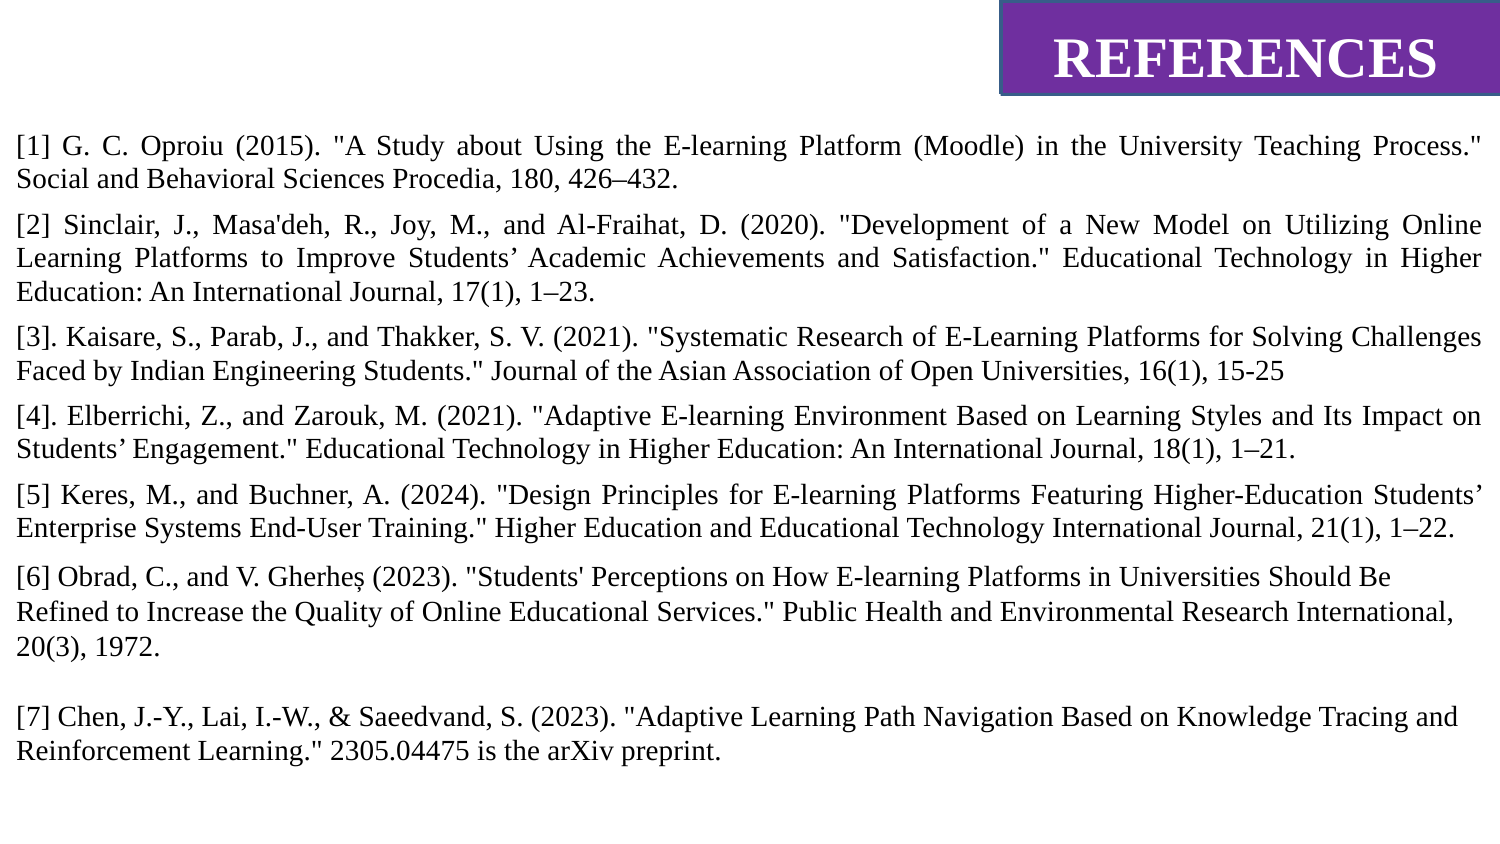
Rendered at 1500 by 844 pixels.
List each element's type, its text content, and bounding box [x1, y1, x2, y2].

text_box [1] G. C. Oproiu (2015). "A Study about Using the E-learning Platform (Moodle) in the University Teaching Process." Social and Behavioral Sciences Procedia, 180, 426–432. [2] Sinclair, J., Masa'deh, R., Joy, M., and Al-Fraihat, D. (2020). "Development of a New Model on Utilizing Online Learning Platforms to Improve Students’ Academic Achievements and Satisfaction." Educational Technology in Higher Education: An International Journal, 17(1), 1–23. [3]. Kaisare, S., Parab, J., and Thakker, S. V. (2021). "Systematic Research of E-Learning Platforms for Solving Challenges Faced by Indian Engineering Students." Journal of the Asian Association of Open Universities, 16(1), 15-25 [4]. Elberrichi, Z., and Zarouk, M. (2021). "Adaptive E-learning Environment Based on Learning Styles and Its Impact on Students’ Engagement." Educational Technology in Higher Education: An International Journal, 18(1), 1–21. [5] Keres, M., and Buchner, A. (2024). "Design Principles for E-learning Platforms Featuring Higher-Education Students’ Enterprise Systems End-User Training." Higher Education and Educational Technology International Journal, 21(1), 1–22. [6] Obrad, C., and V. Gherheș (2023). "Students' Perceptions on How E-learning Platforms in Universities Should Be Refined to Increase the Quality of Online Educational Services." Public Health and Environmental Research International, 20(3), 1972. [7] Chen, J.-Y., Lai, I.-W., & Saeedvand, S. (2023). "Adaptive Learning Path Navigation Based on Knowledge Tracing and Reinforcement Learning." 2305.04475 is the arXiv preprint. [16, 126, 1484, 802]
title REFERENCES [1051, 17, 1449, 126]
